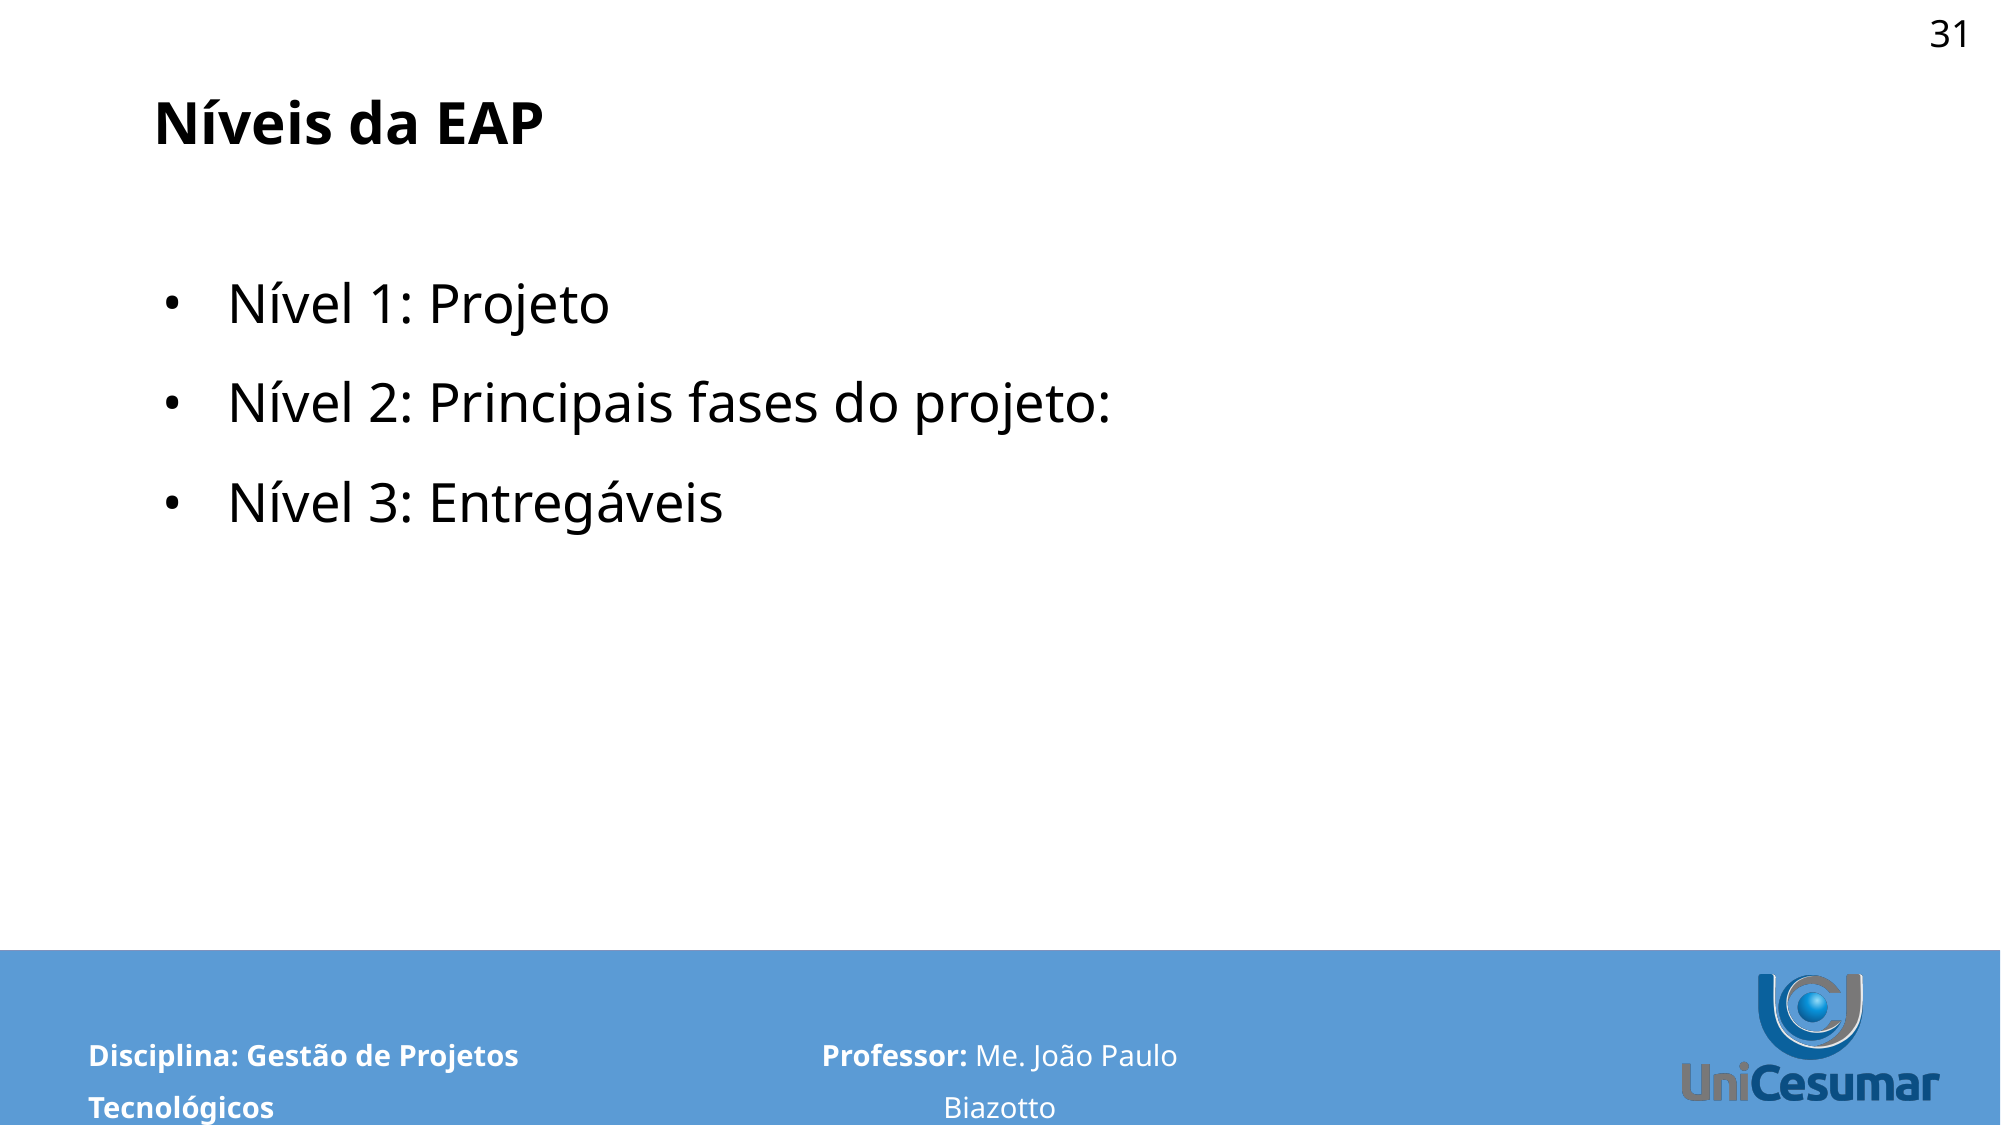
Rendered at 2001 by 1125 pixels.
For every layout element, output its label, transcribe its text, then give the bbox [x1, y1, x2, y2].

slide_number ‹#› [1537, 5, 1988, 66]
list Nível 1: Projeto Nível 2: Principais fases do projeto: Nível 3: Entregáveis [137, 251, 1863, 950]
text_box [0, 950, 2000, 1125]
text_box Disciplina: Gestão de Projetos Tecnológicos [73, 1004, 705, 1125]
text_box Professor: Me. João Paulo Biazotto [753, 1004, 1247, 1125]
picture [1585, 958, 1940, 1117]
title Níveis da EAP [138, 43, 1864, 190]
